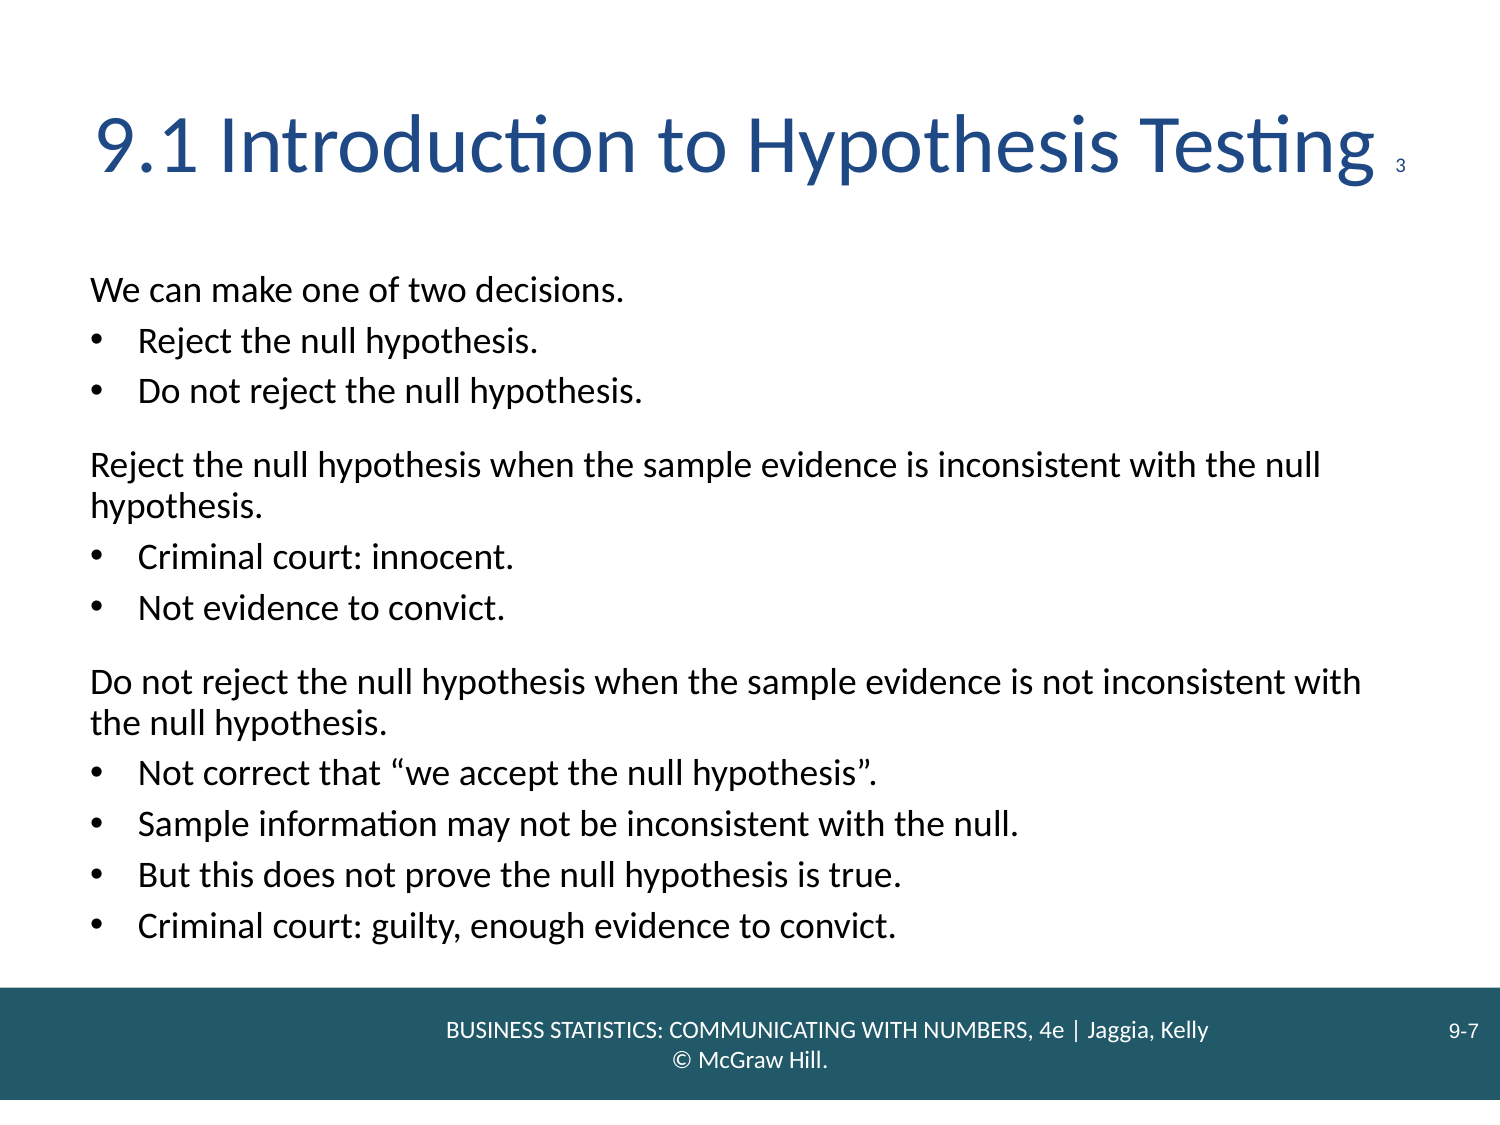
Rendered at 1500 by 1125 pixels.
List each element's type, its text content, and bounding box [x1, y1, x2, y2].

list Do not reject the null hypothesis when the sample evidence is not inconsistent with the null hypothesis. Not correct that “we accept the null hypothesis”. Sample information may not be inconsistent with the null. But this does not prove the null hypothesis is true. Criminal court: guilty, enough evidence to convict. [75, 654, 1425, 967]
list Reject the null hypothesis when the sample evidence is inconsistent with the null hypothesis. Criminal court: innocent. Not evidence to convict. [75, 438, 1450, 645]
title 9.1 Introduction to Hypothesis Testing 3 [75, 45, 1425, 233]
list We can make one of two decisions. Reject the null hypothesis. Do not reject the null hypothesis. [75, 262, 1425, 428]
